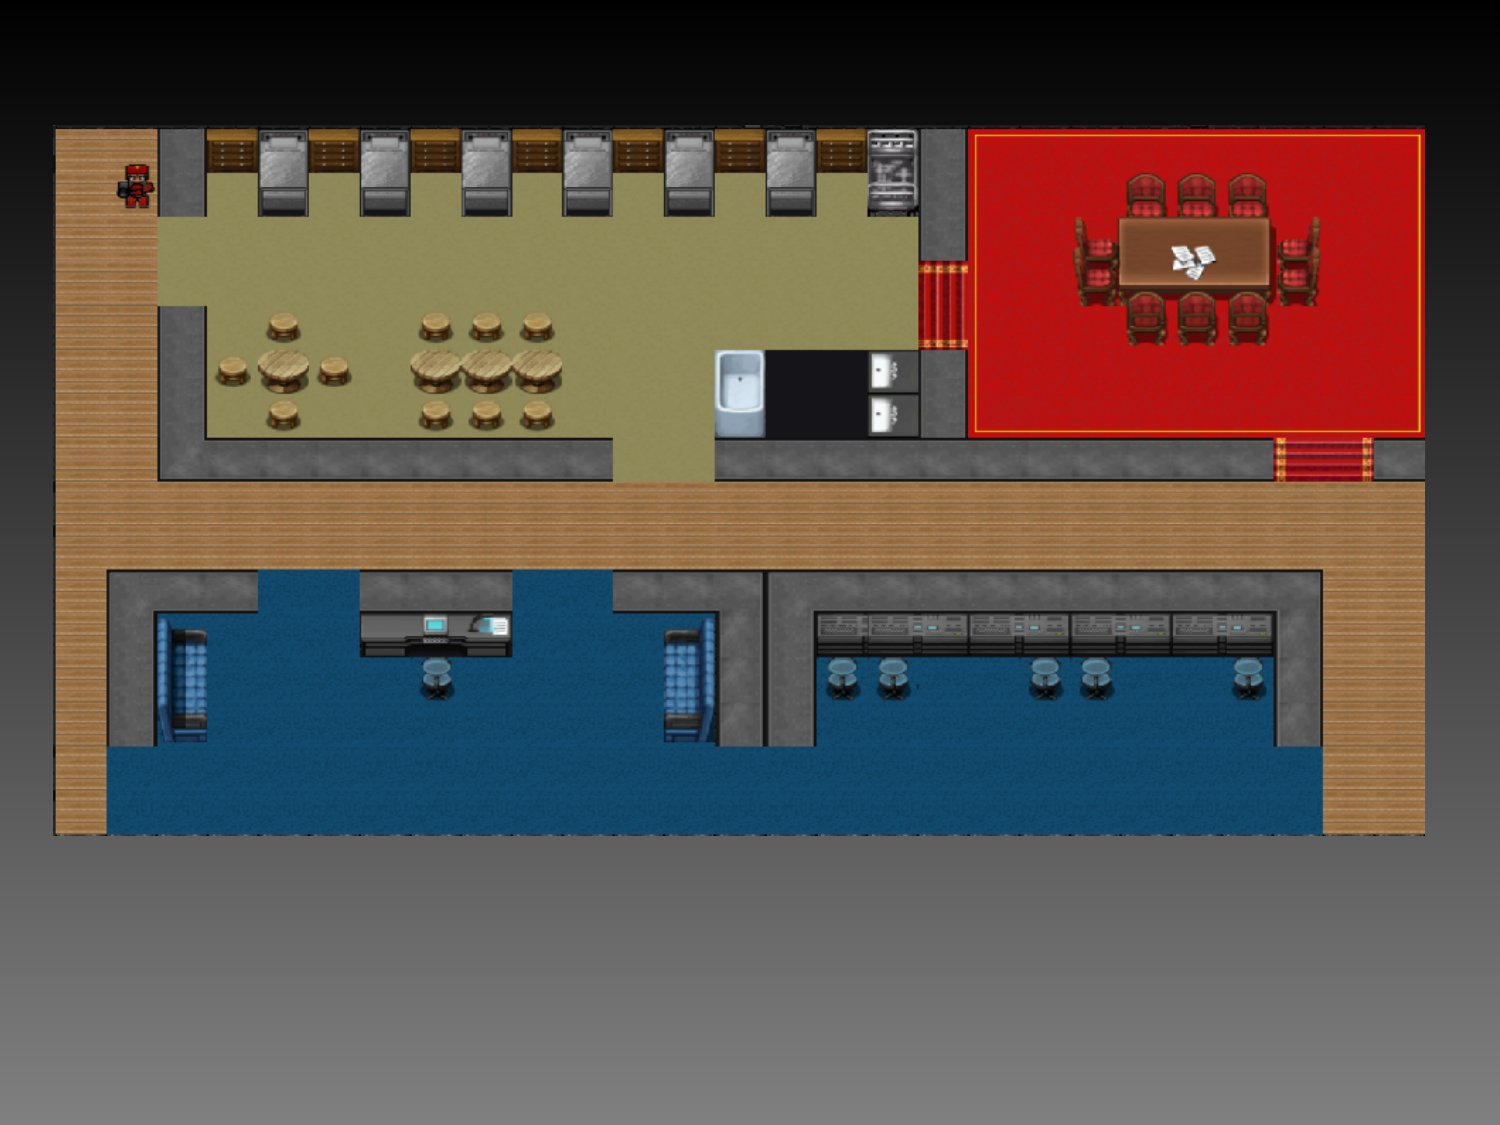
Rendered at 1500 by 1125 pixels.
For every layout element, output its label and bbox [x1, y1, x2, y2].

picture [52, 125, 1426, 836]
